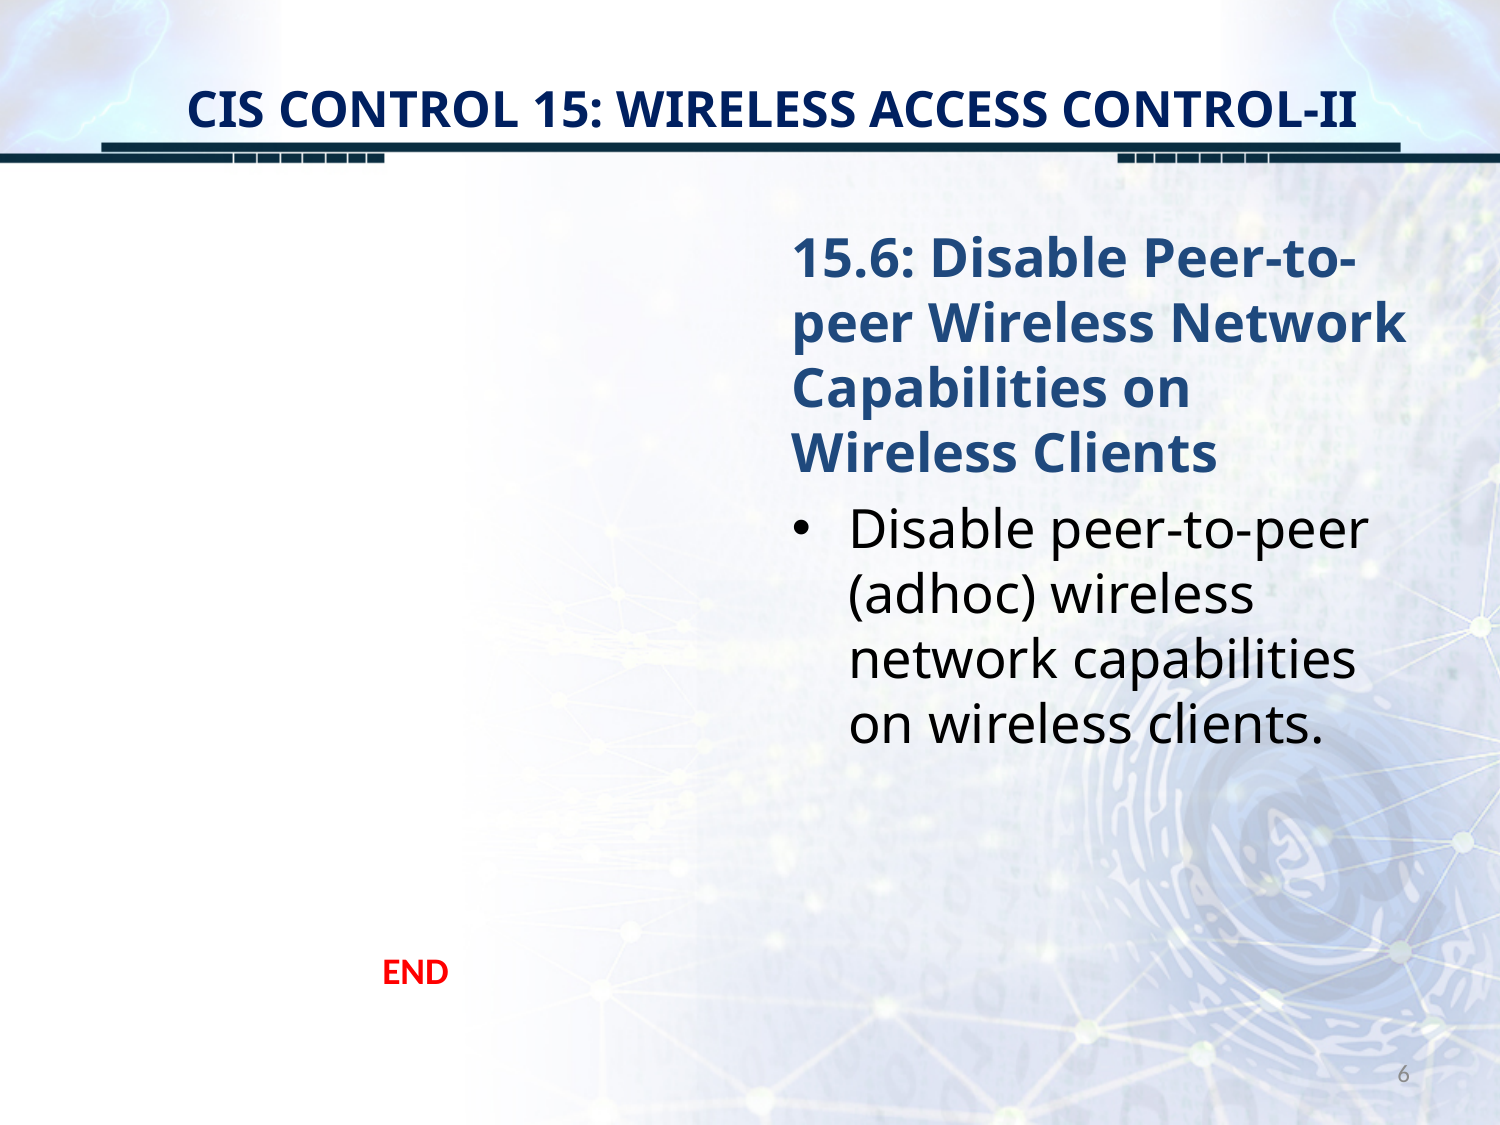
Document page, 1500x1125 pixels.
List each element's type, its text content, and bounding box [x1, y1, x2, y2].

picture [0, 0, 1500, 1125]
text_box END [367, 940, 465, 1000]
title CIS CONTROL 15: WIRELESS ACCESS CONTROL-II [97, 34, 1448, 182]
slide_number 6 [1074, 1042, 1425, 1103]
list 15.6: Disable Peer-to-peer Wireless Network Capabilities on Wireless Clients Disable peer-to-peer (adhoc) wireless network capabilities on wireless clients. [776, 216, 1432, 1034]
